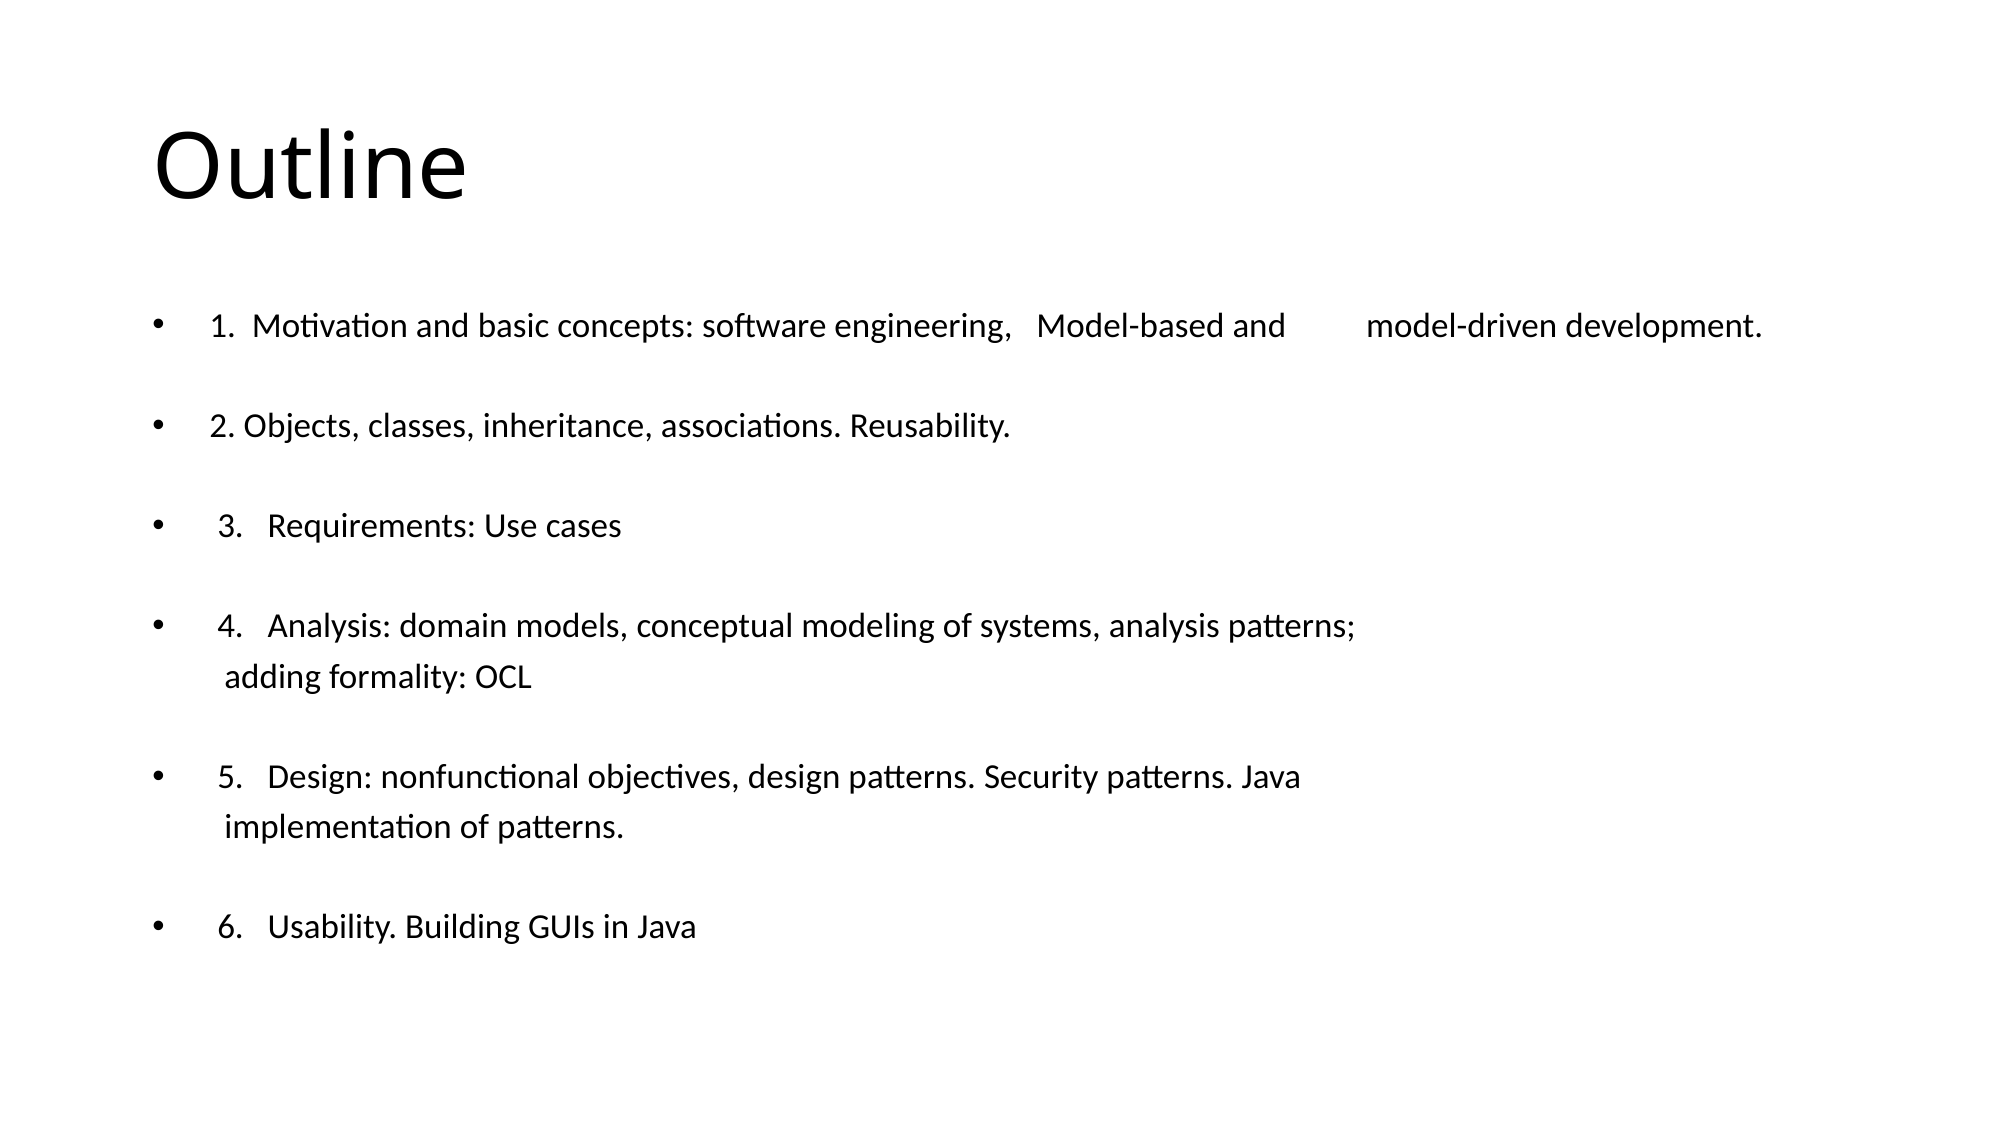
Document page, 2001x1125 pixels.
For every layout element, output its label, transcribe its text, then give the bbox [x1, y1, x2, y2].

title Outline [137, 59, 1863, 278]
list 1. Motivation and basic concepts: software engineering, Model-based and model-driven development. 2. Objects, classes, inheritance, associations. Reusability. 3. Requirements: Use cases 4. Analysis: domain models, conceptual modeling of systems, analysis patterns; adding formality: OCL 5. Design: nonfunctional objectives, design patterns. Security patterns. Java implementation of patterns. 6. Usability. Building GUIs in Java [137, 299, 1863, 1014]
